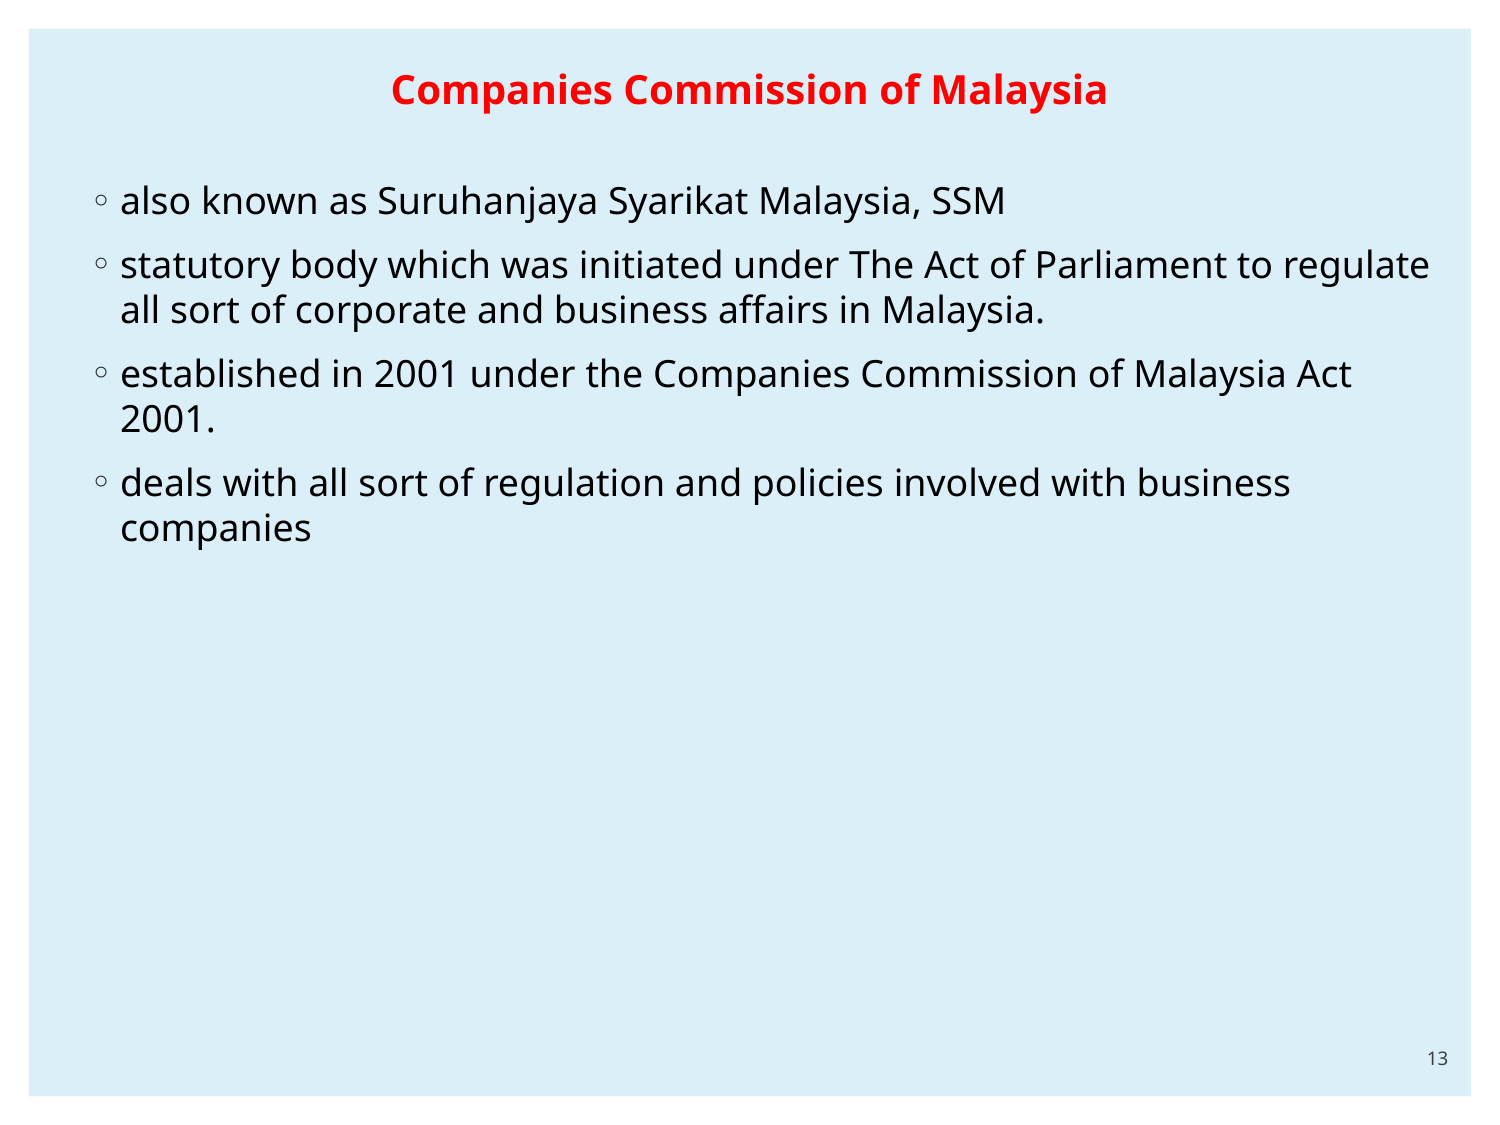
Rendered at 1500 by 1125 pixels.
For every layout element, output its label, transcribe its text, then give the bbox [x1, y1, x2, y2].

title Companies Commission of Malaysia [120, 62, 1380, 169]
slide_number 13 [1283, 1035, 1464, 1080]
list also known as Suruhanjaya Syarikat Malaysia, SSM statutory body which was initiated under The Act of Parliament to regulate all sort of corporate and business affairs in Malaysia. established in 2001 under the Companies Commission of Malaysia Act 2001. deals with all sort of regulation and policies involved with business companies [75, 169, 1450, 963]
